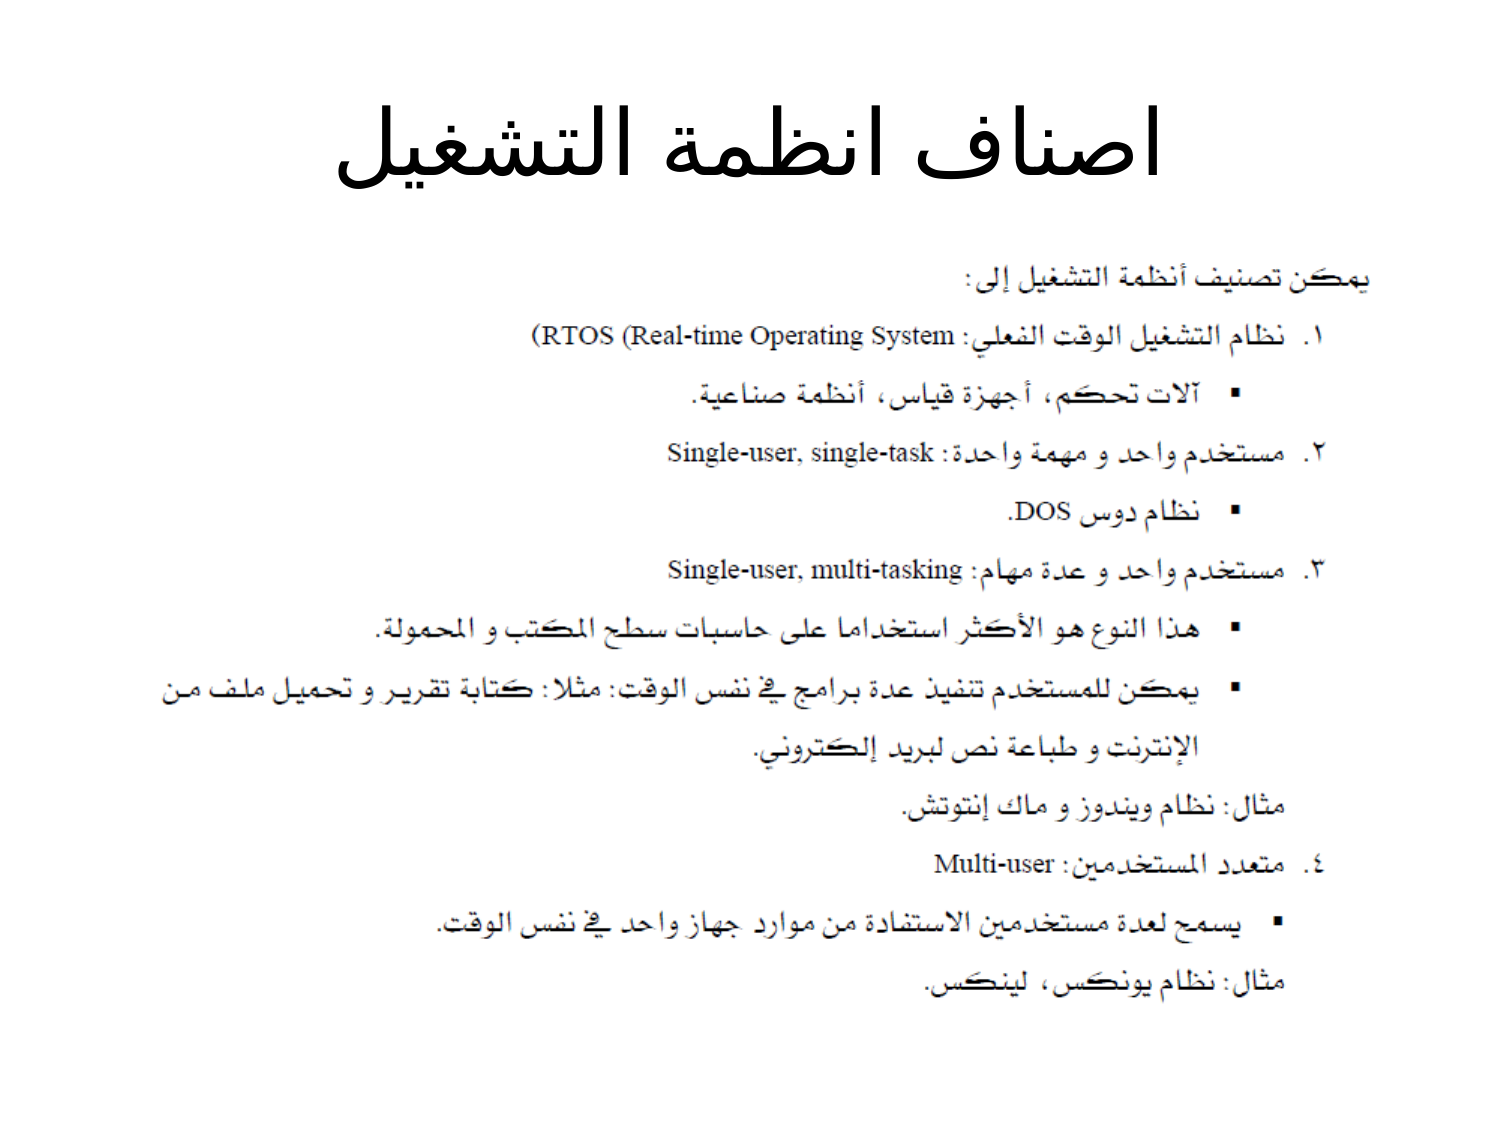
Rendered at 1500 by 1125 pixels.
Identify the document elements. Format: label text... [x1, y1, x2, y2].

title اصناف انظمة التشغيل [75, 45, 1425, 233]
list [122, 262, 1378, 1006]
